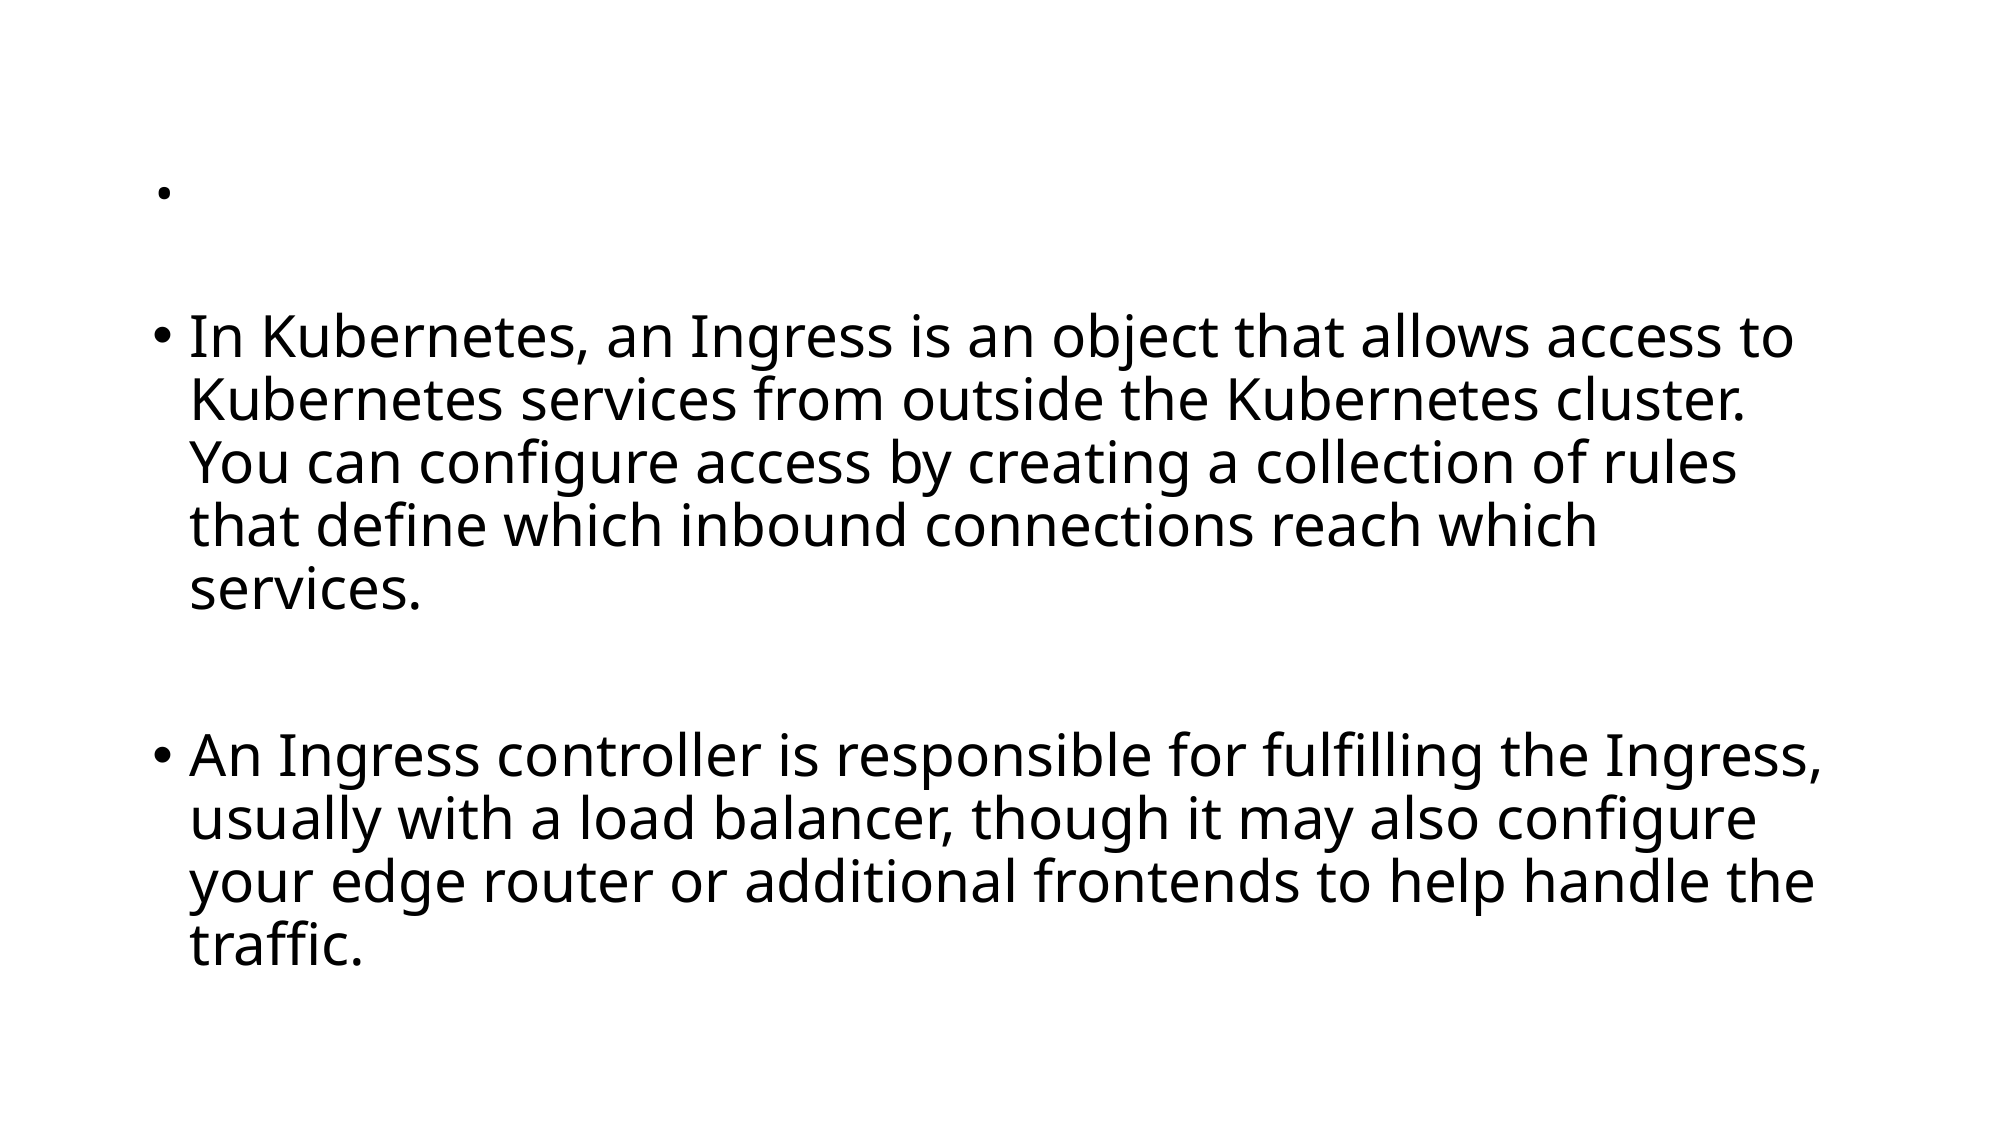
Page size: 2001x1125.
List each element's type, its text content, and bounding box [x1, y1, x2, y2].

list In Kubernetes, an Ingress is an object that allows access to Kubernetes services from outside the Kubernetes cluster. You can configure access by creating a collection of rules that define which inbound connections reach which services. An Ingress controller is responsible for fulfilling the Ingress, usually with a load balancer, though it may also configure your edge router or additional frontends to help handle the traffic. [137, 299, 1863, 1014]
title . [137, 59, 1863, 278]
